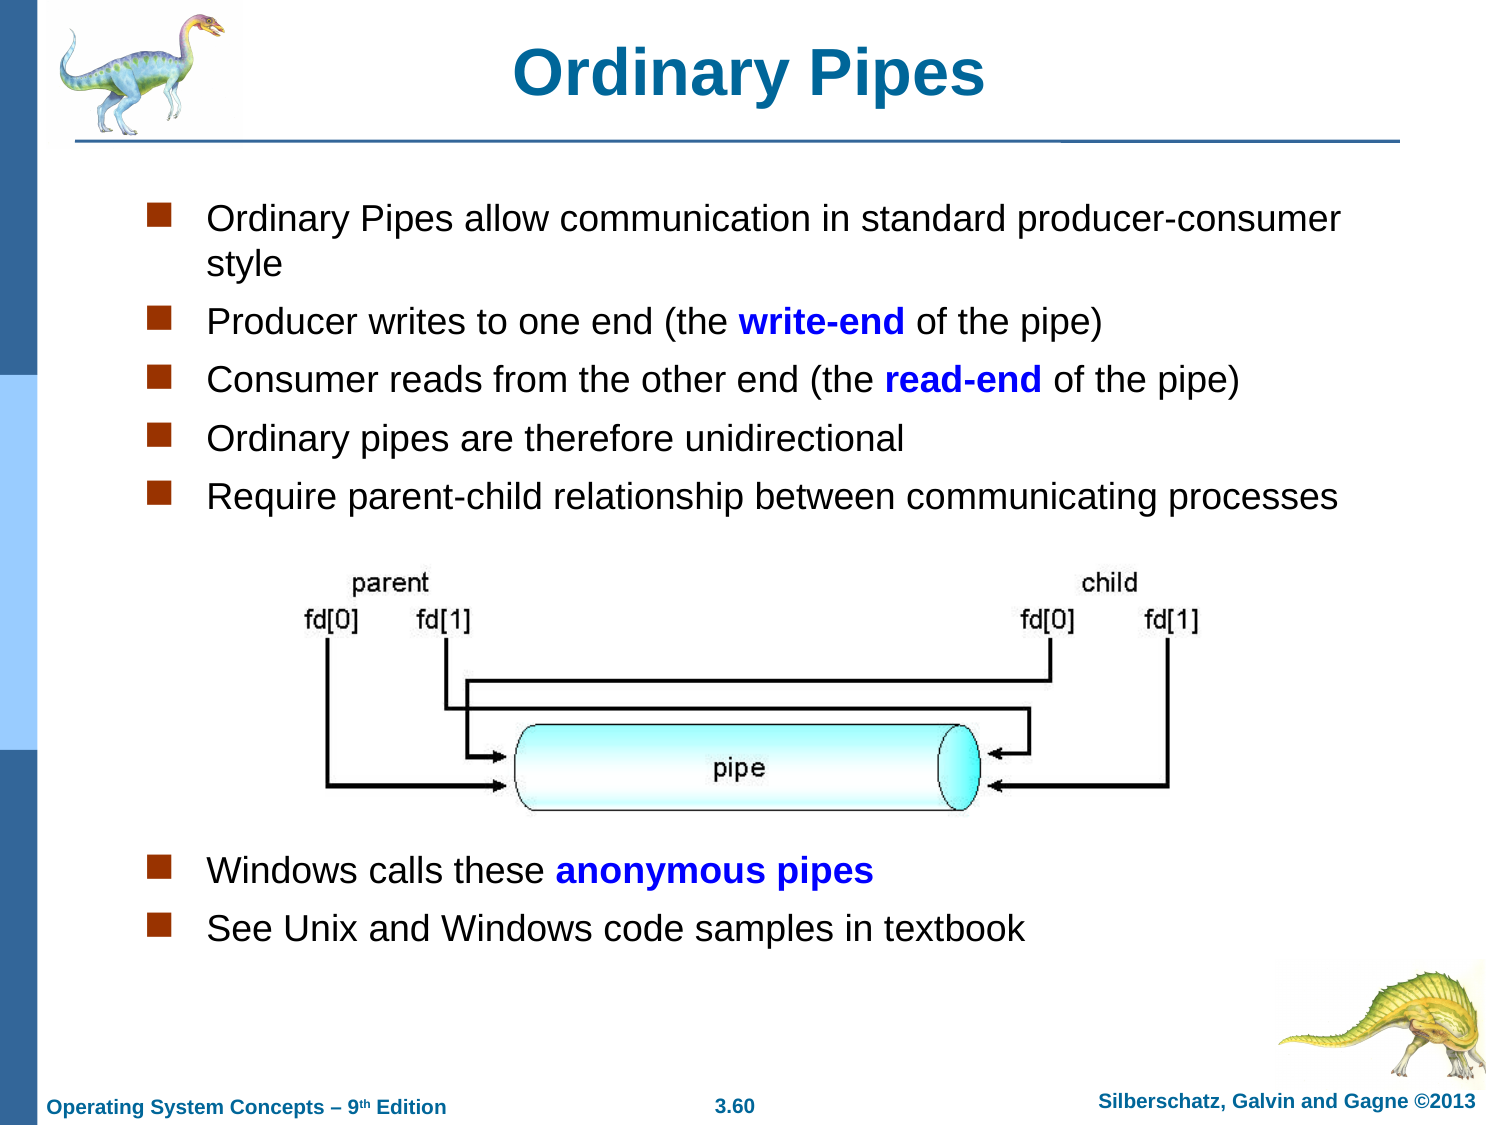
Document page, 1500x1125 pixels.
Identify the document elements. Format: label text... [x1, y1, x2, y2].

picture [46, 0, 243, 149]
picture [1275, 959, 1486, 1090]
picture [293, 543, 1212, 824]
list Ordinary Pipes allow communication in standard producer-consumer style Producer writes to one end (the write-end of the pipe) Consumer reads from the other end (the read-end of the pipe) Ordinary pipes are therefore unidirectional Require parent-child relationship between communicating processes Windows calls these anonymous pipes See Unix and Windows code samples in textbook [134, 186, 1384, 996]
title Ordinary Pipes [74, 21, 1426, 117]
